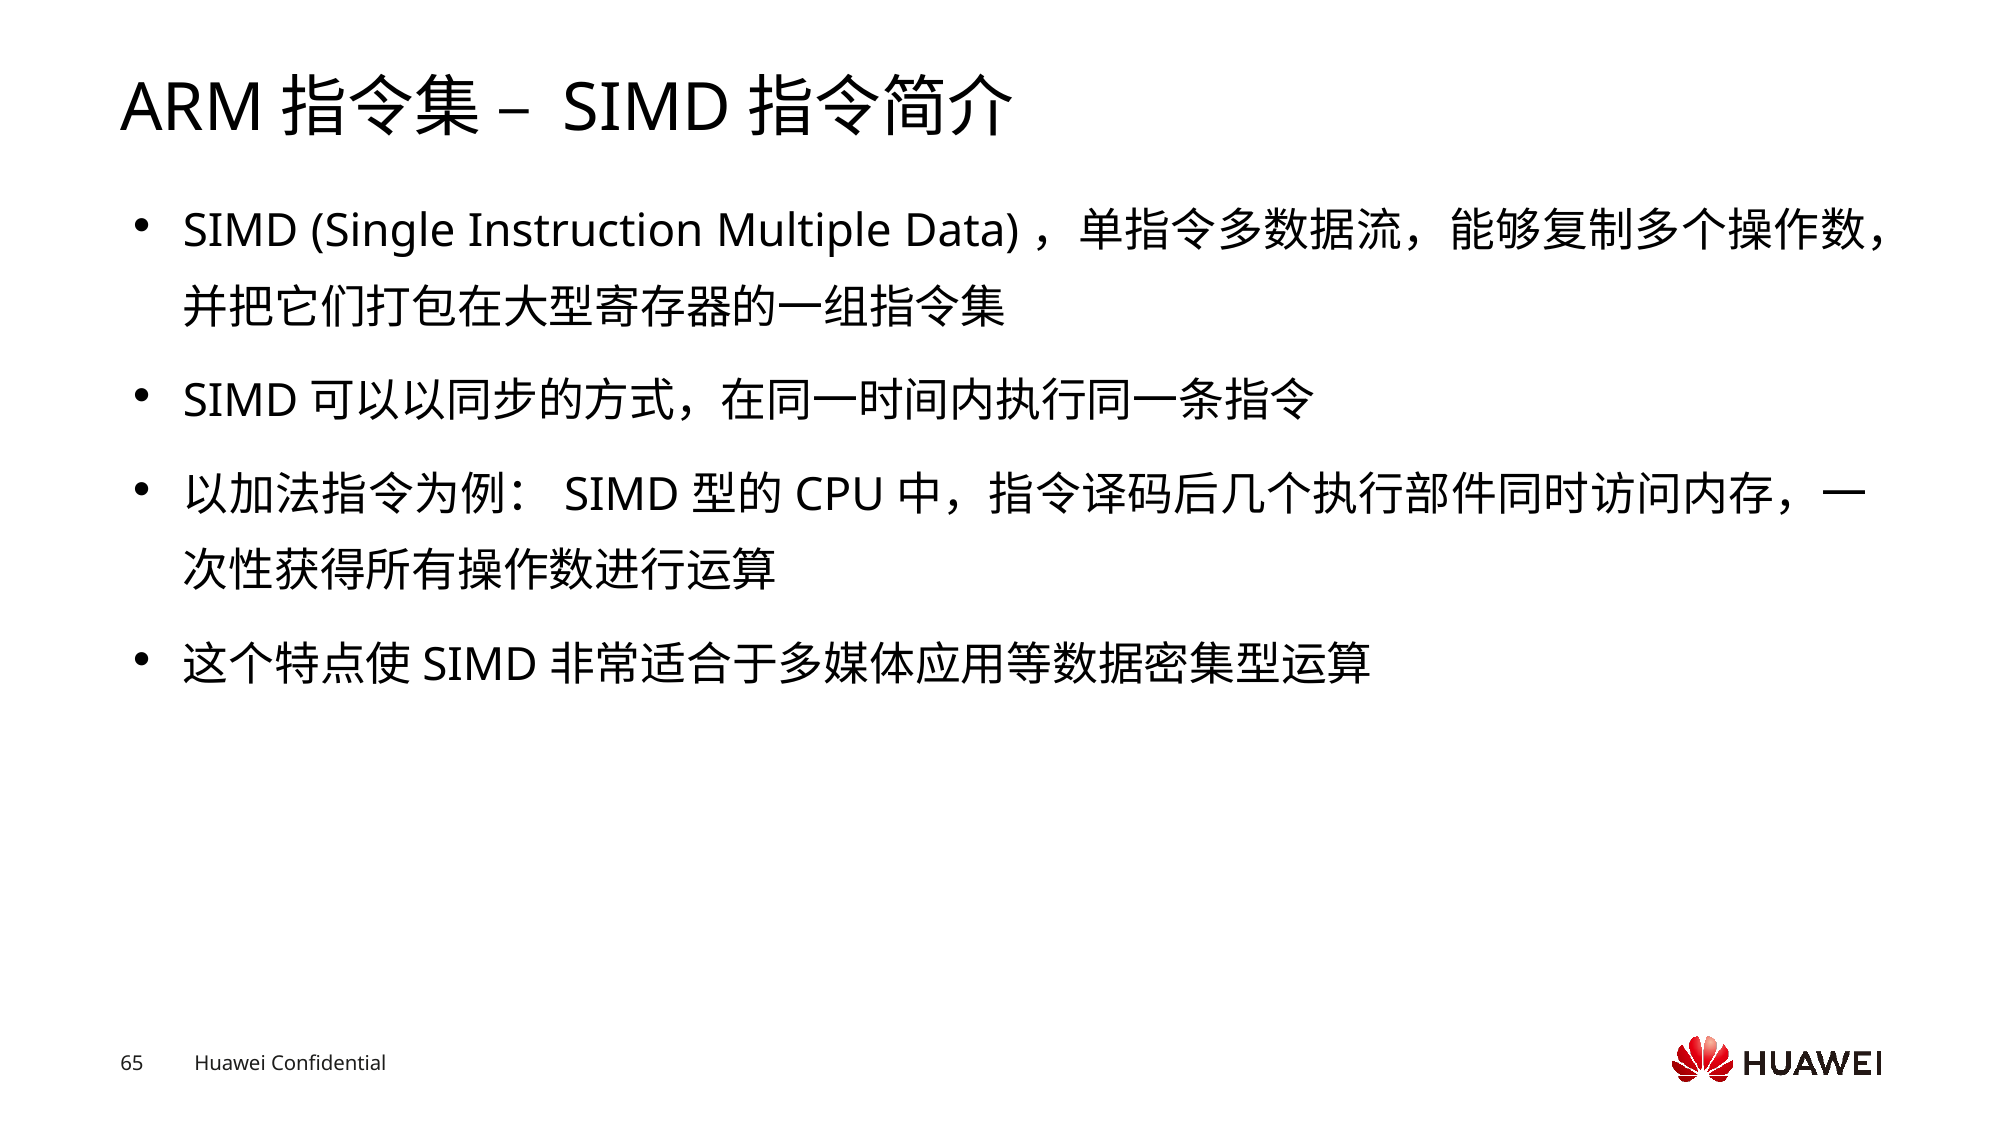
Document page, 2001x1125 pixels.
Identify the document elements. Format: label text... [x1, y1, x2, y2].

list SIMD (Single Instruction Multiple Data)，单指令多数据流，能够复制多个操作数，并把它们打包在大型寄存器的一组指令集 SIMD可以以同步的方式，在同一时间内执行同一条指令 以加法指令为例：SIMD型的CPU中，指令译码后几个执行部件同时访问内存，一次性获得所有操作数进行运算 这个特点使SIMD非常适合于多媒体应用等数据密集型运算 [119, 171, 1881, 973]
title ARM指令集 – SIMD指令简介 [120, 73, 1880, 154]
picture [1672, 1036, 1881, 1082]
